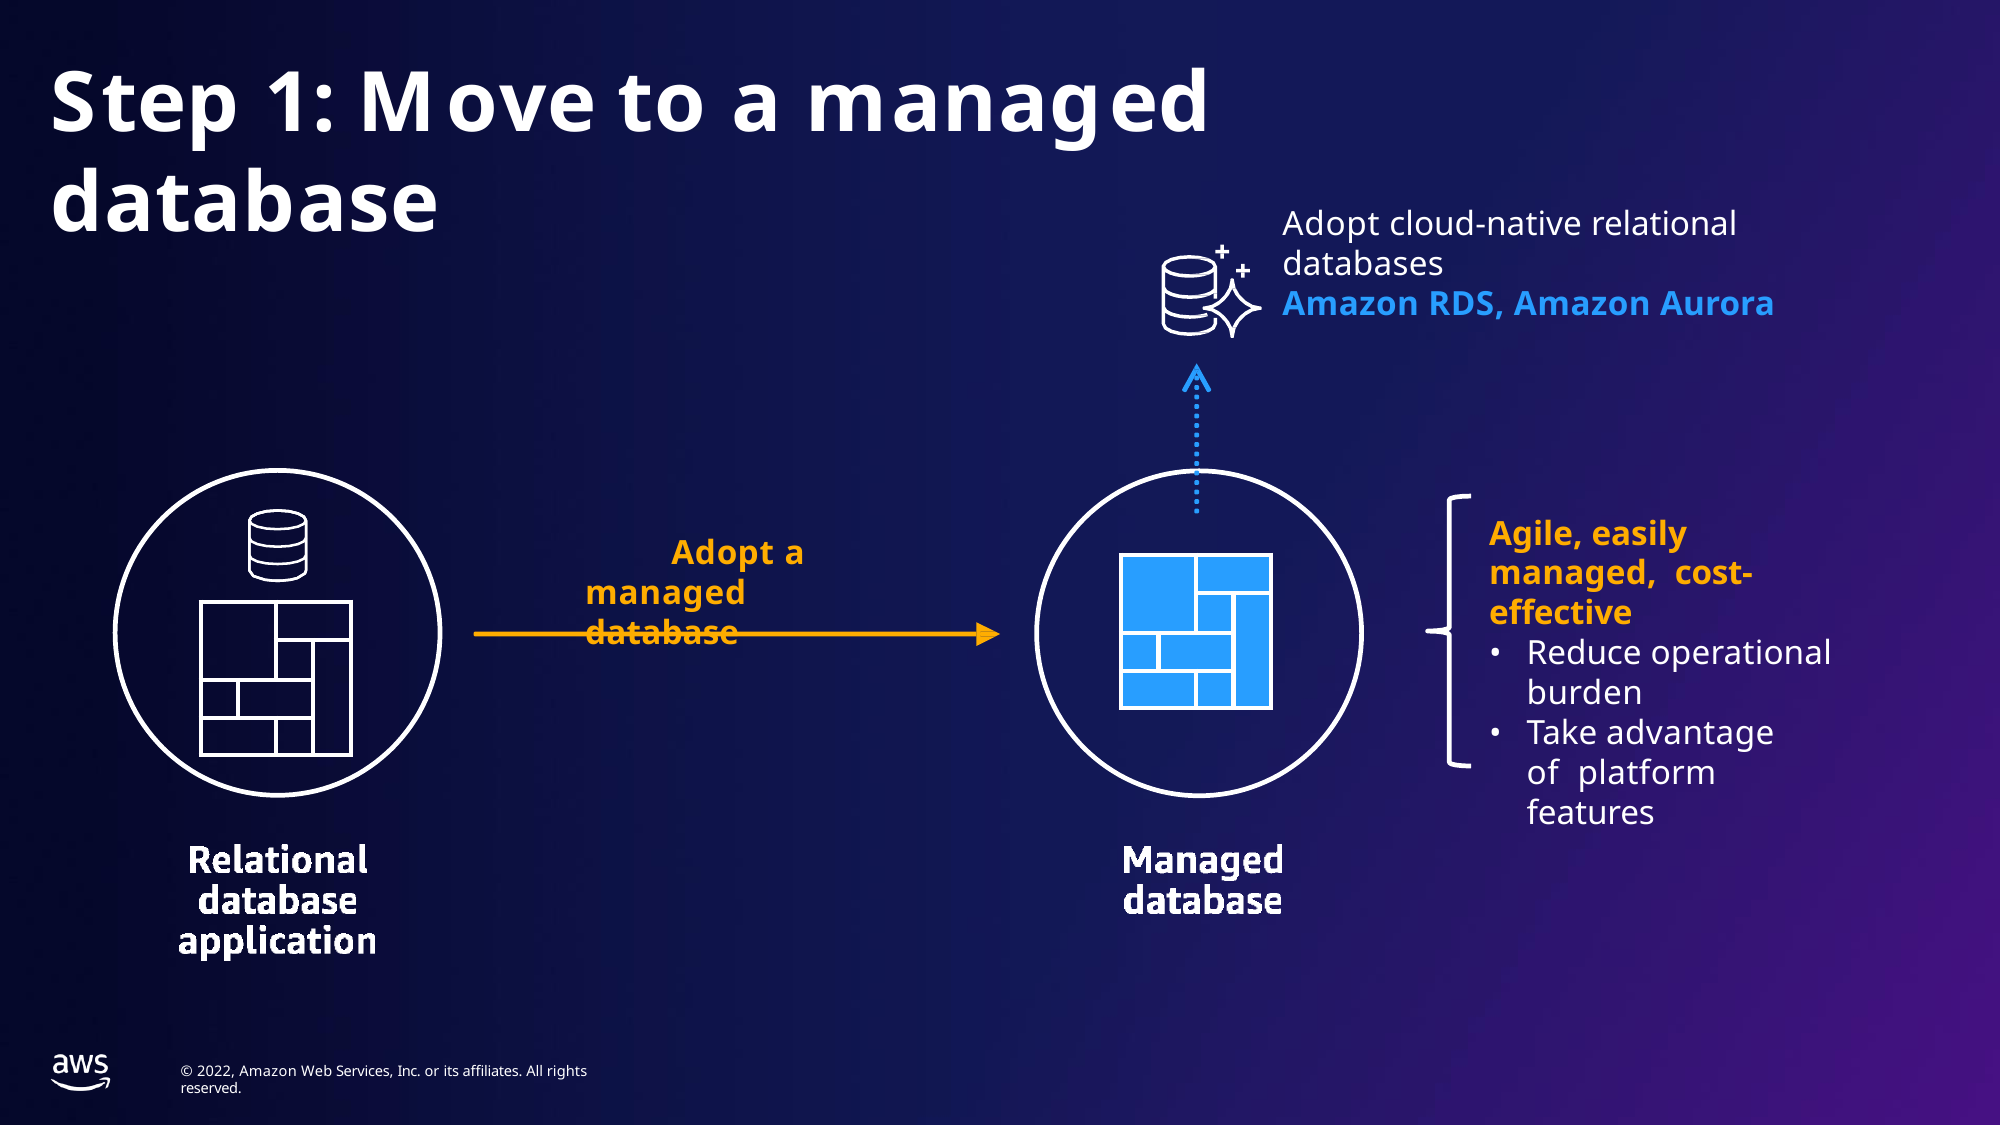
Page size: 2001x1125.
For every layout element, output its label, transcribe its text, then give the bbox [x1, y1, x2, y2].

picture [0, 0, 2000, 1125]
text_box Adopt cloud-native relational databases Amazon RDS, Amazon Aurora [1280, 200, 1888, 322]
text_box [1427, 496, 1472, 767]
footer © 2022, Amazon Web Services, Inc. or its affiliates. All rights reserved. [178, 1059, 645, 1125]
text_box Adopt a managed database [583, 529, 883, 651]
text_box [1236, 263, 1250, 278]
text_box [473, 631, 583, 637]
text_box [883, 622, 1001, 646]
text_box [1215, 244, 1230, 259]
text_box Reduce operational burden Take advantage of platform features [1487, 629, 1939, 832]
text_box Agile, easily managed, cost-effective [1487, 509, 1844, 629]
text_box [1161, 255, 1218, 336]
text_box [1124, 844, 1282, 914]
text_box [1202, 278, 1262, 338]
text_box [112, 467, 443, 798]
title Step 1: Move to a managed database [47, 46, 1457, 249]
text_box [1033, 363, 1365, 799]
